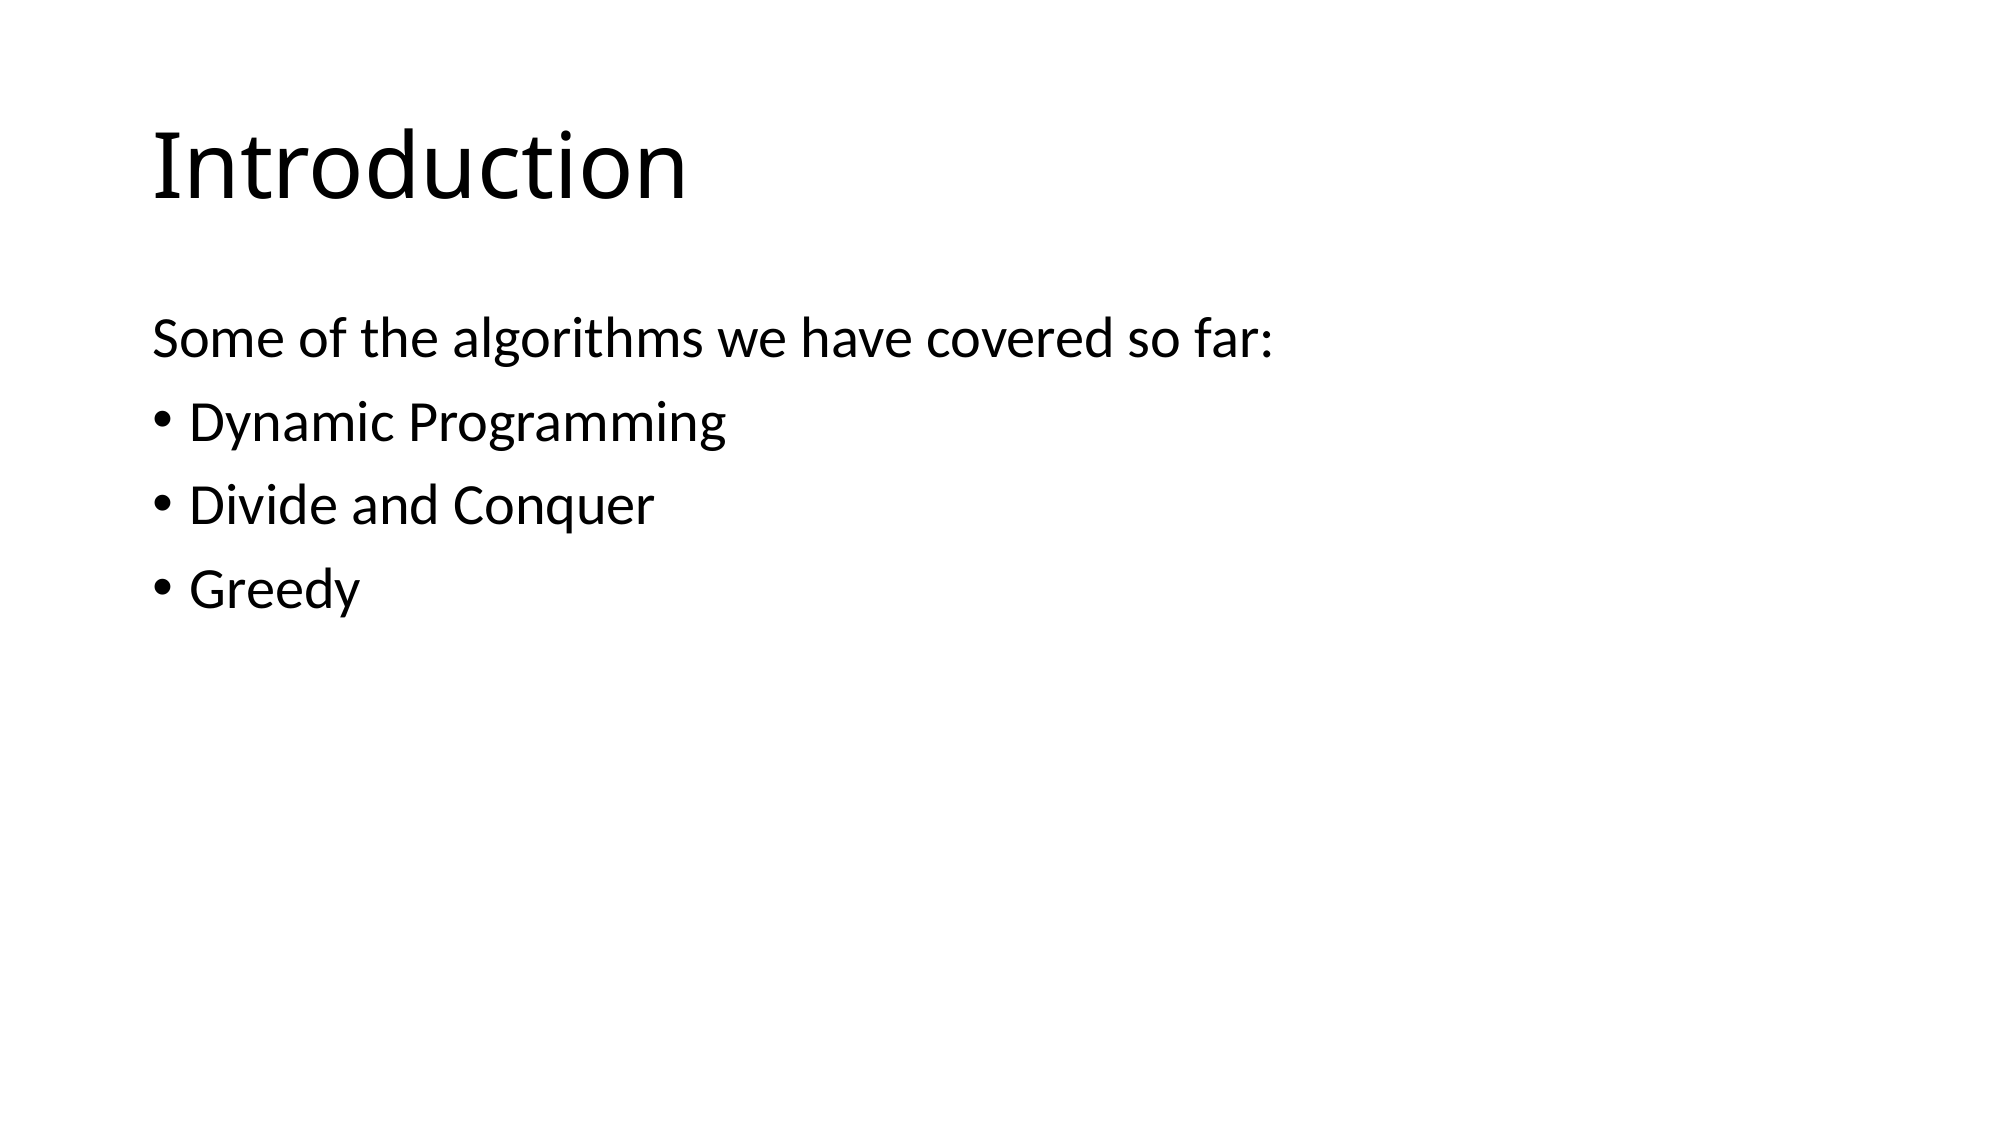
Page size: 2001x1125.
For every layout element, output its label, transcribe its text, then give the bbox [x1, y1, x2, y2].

title Introduction [137, 59, 1863, 278]
list Some of the algorithms we have covered so far: Dynamic Programming Divide and Conquer Greedy [137, 299, 1863, 1014]
